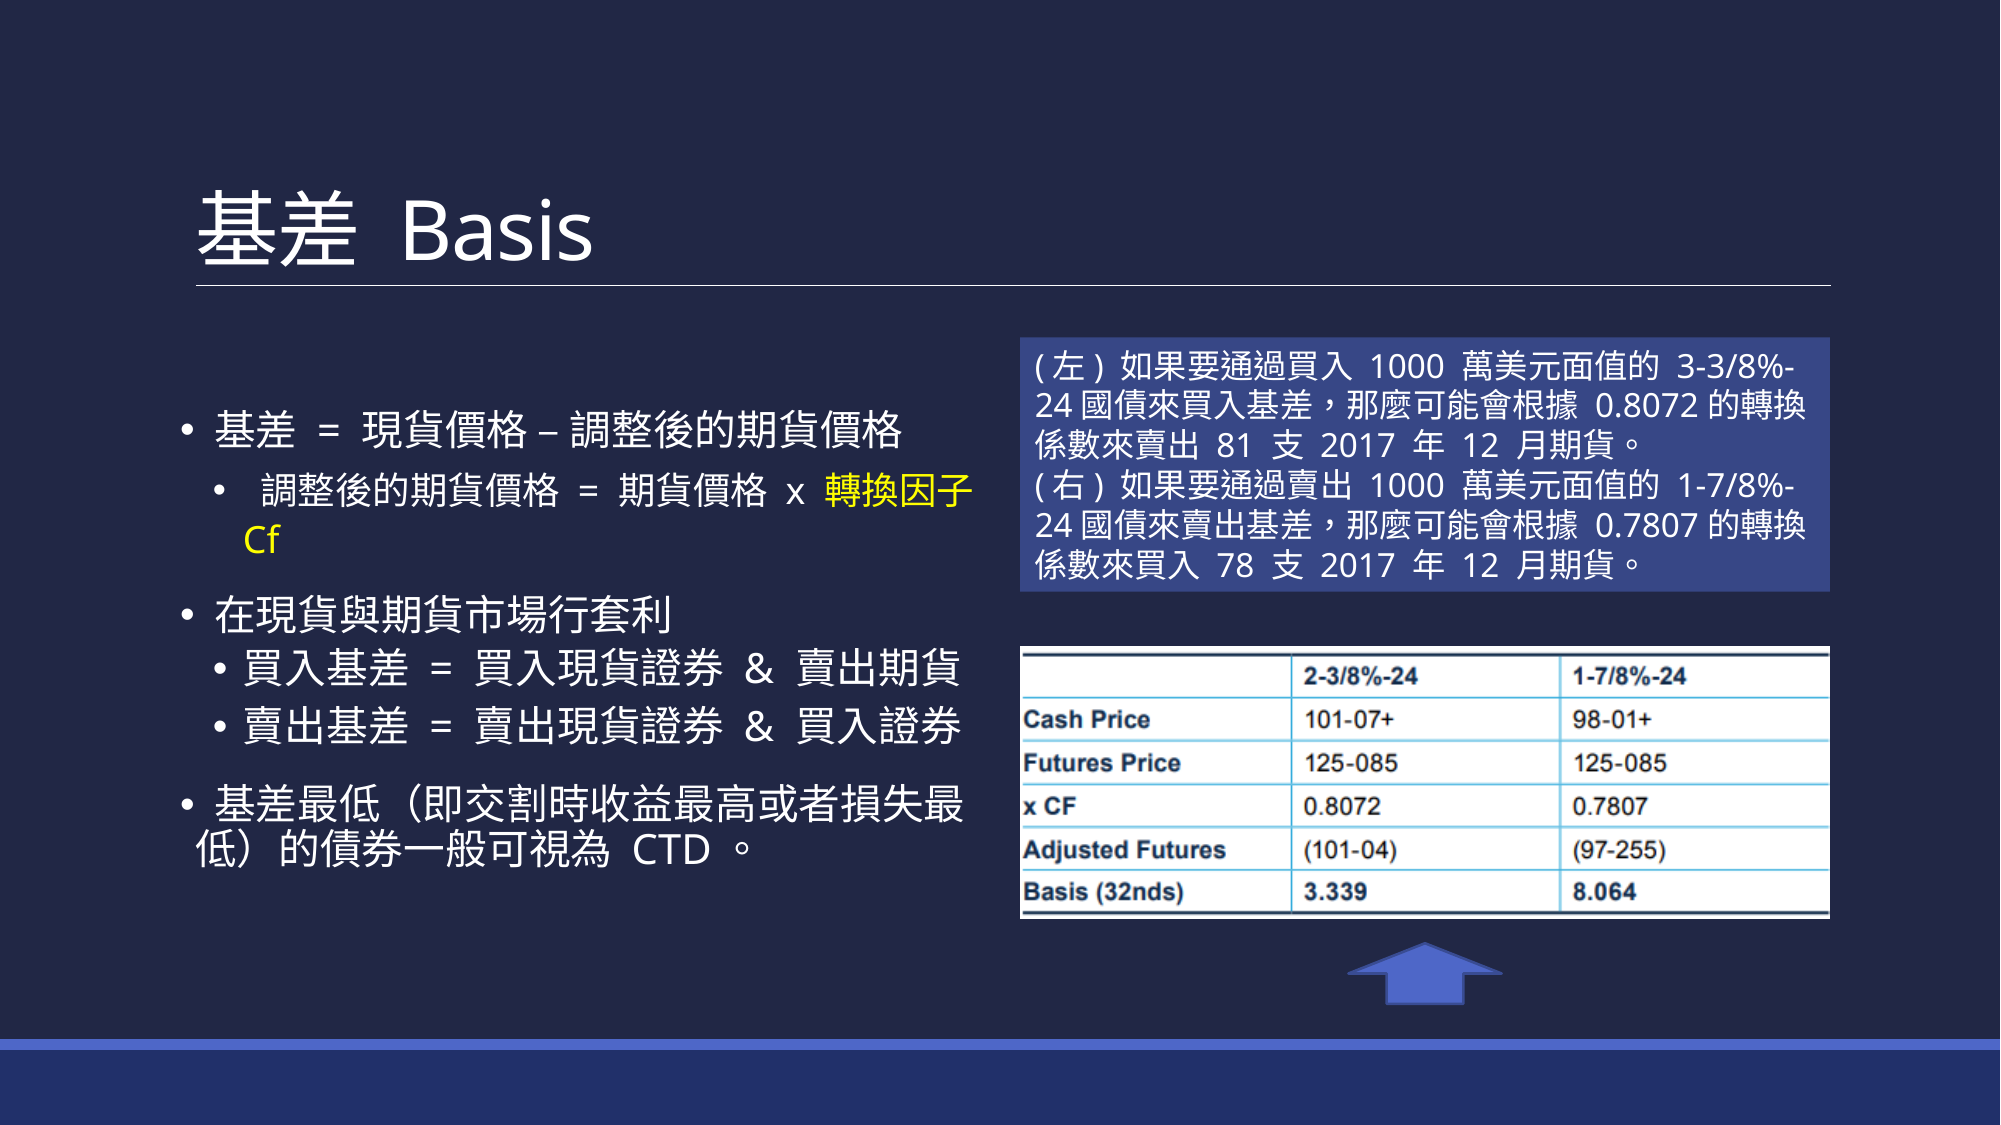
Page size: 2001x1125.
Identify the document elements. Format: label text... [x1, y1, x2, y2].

title 基差 Basis [180, 47, 1830, 285]
list 基差 = 現貨價格 – 調整後的期貨價格 調整後的期貨價格 = 期貨價格 x 轉換因子 Cf 在現貨與期貨市場行套利 買入基差 = 買入現貨證券 & 賣出期貨 賣出基差 = 賣出現貨證券 & 買入證券 基差最低（即交割時收益最高或者損失最低）的債券一般可視為 CTD。 [180, 391, 990, 963]
text_box [1347, 942, 1503, 1006]
text_box (左) 如果要通過買入 1000 萬美元面值的 3-3/8%-24國債來買入基差，那麼可能會根據 0.8072的轉換係數來賣出 81 支 2017 年 12 月期貨。 (右) 如果要通過賣出 1000 萬美元面值的 1-7/8%-24國債來賣出基差，那麼可能會根據 0.7807的轉換係數來買入 78 支 2017 年 12 月期貨。 [1020, 337, 1830, 592]
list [1019, 645, 1831, 920]
